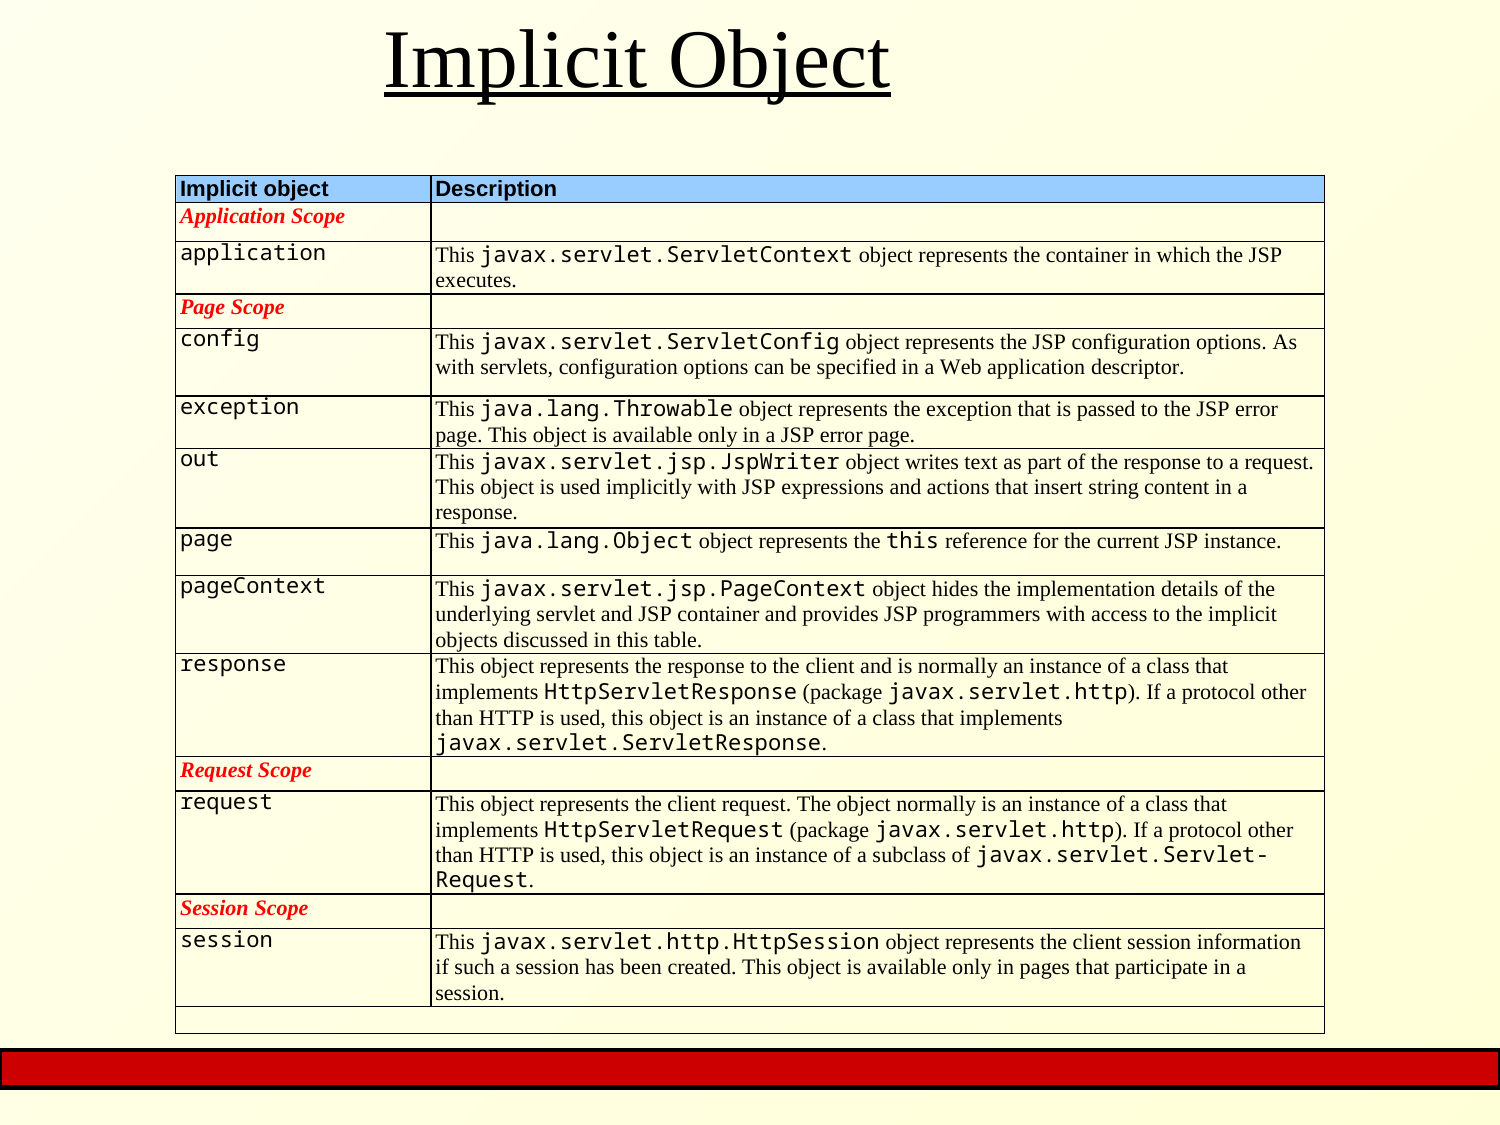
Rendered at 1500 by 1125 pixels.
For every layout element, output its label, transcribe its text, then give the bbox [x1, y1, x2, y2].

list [174, 174, 1326, 1061]
title Implicit Object [0, 0, 1275, 125]
